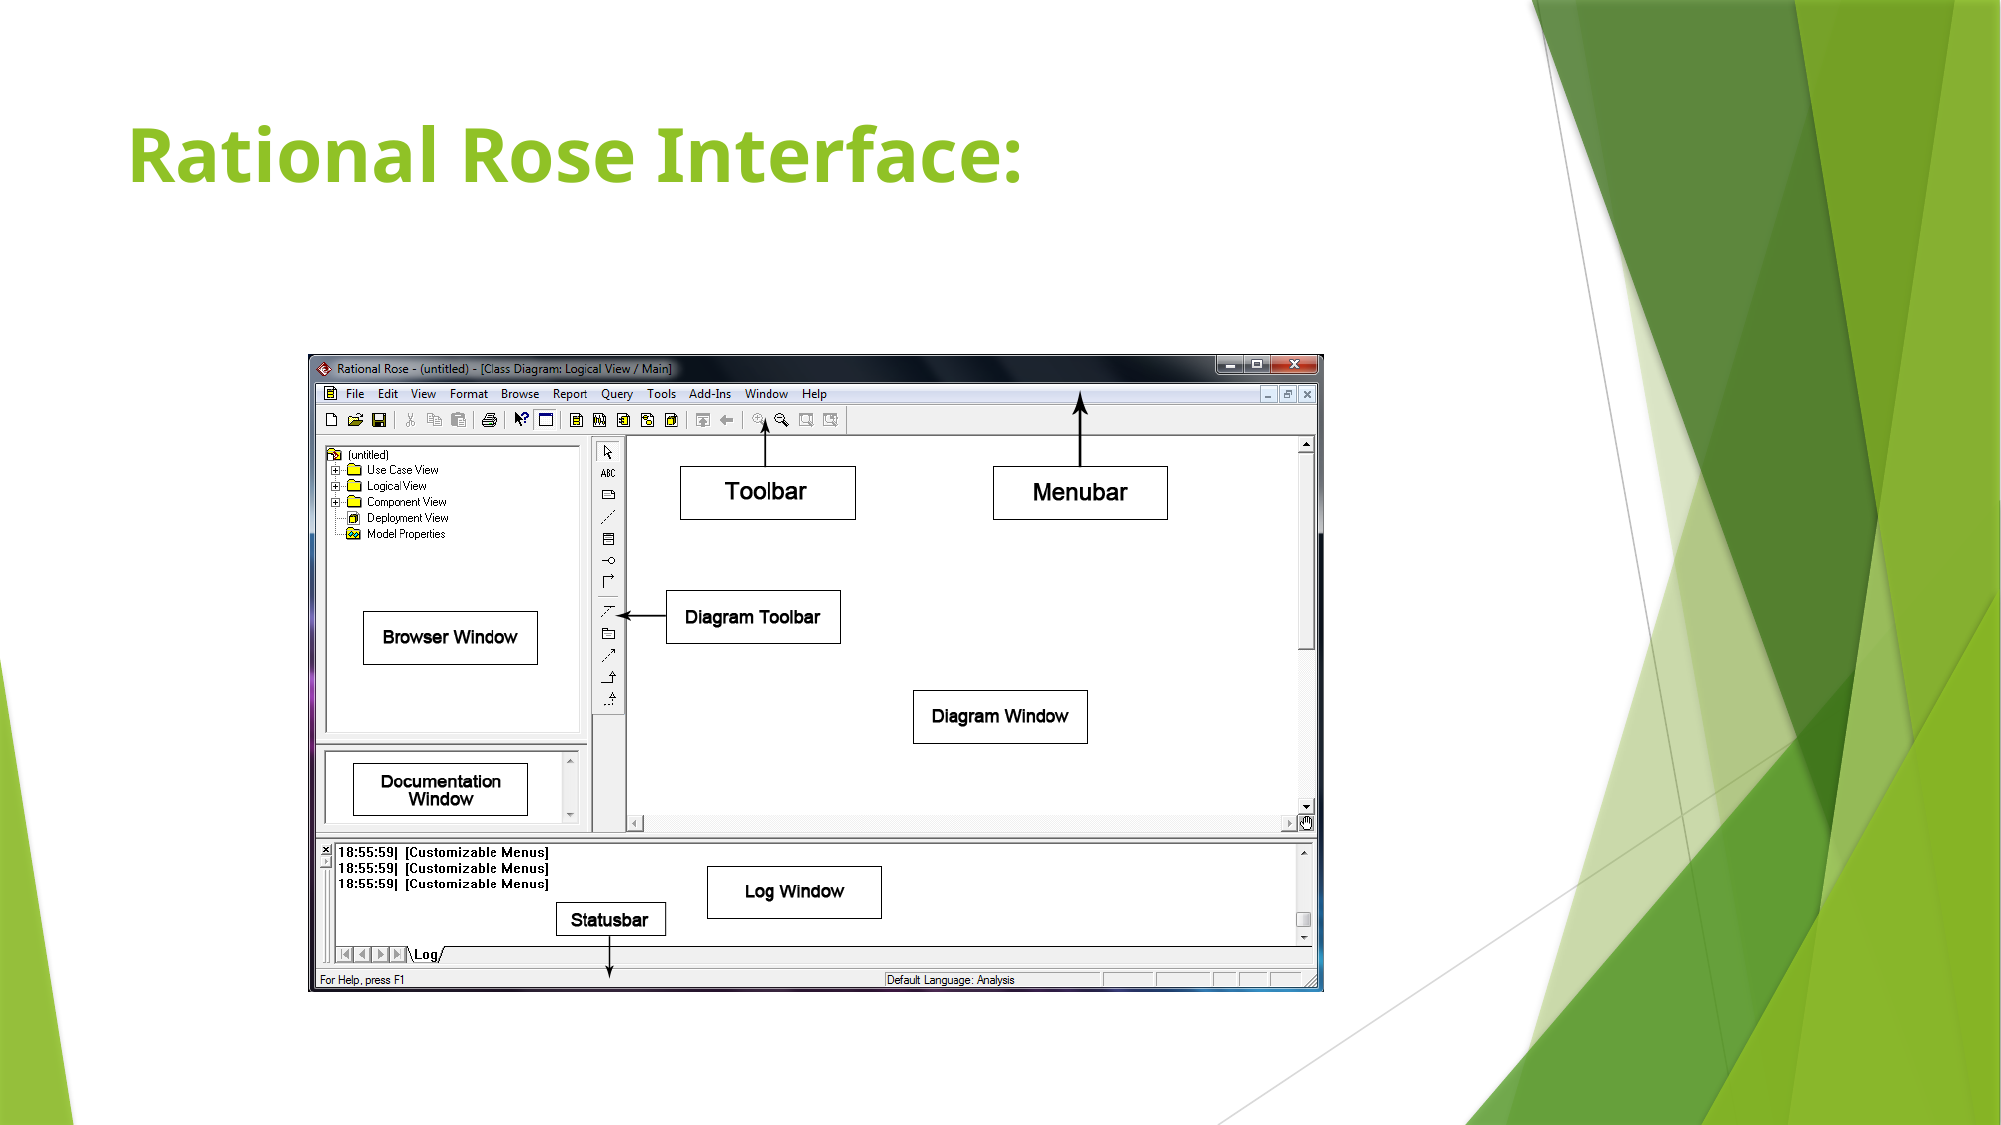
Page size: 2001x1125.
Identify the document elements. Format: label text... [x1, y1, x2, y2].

title Rational Rose Interface: [111, 99, 1522, 317]
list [307, 353, 1325, 992]
